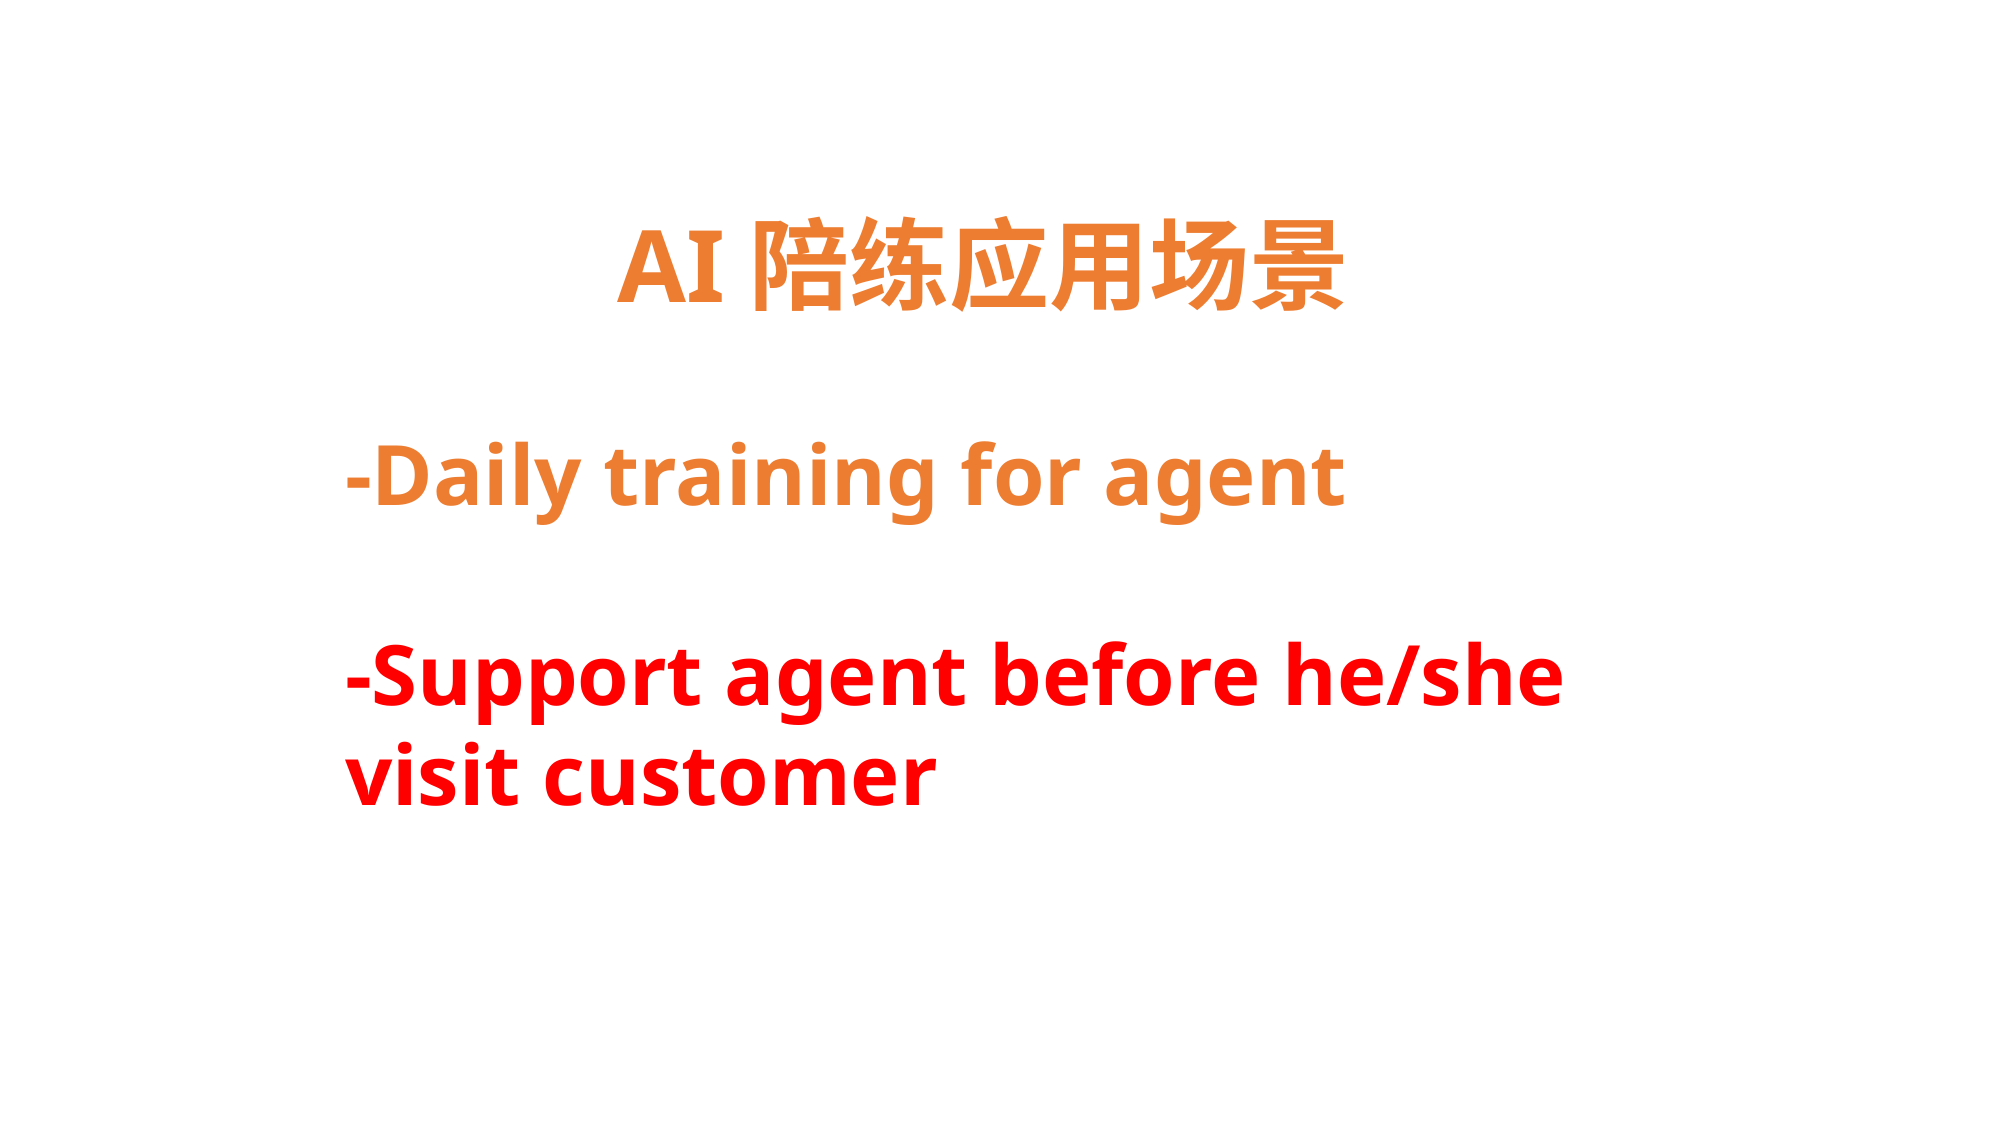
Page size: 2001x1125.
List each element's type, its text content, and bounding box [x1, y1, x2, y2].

text_box AI陪练应用场景 -Daily training for agent -Support agent before he/she visit customer [330, 195, 1637, 830]
